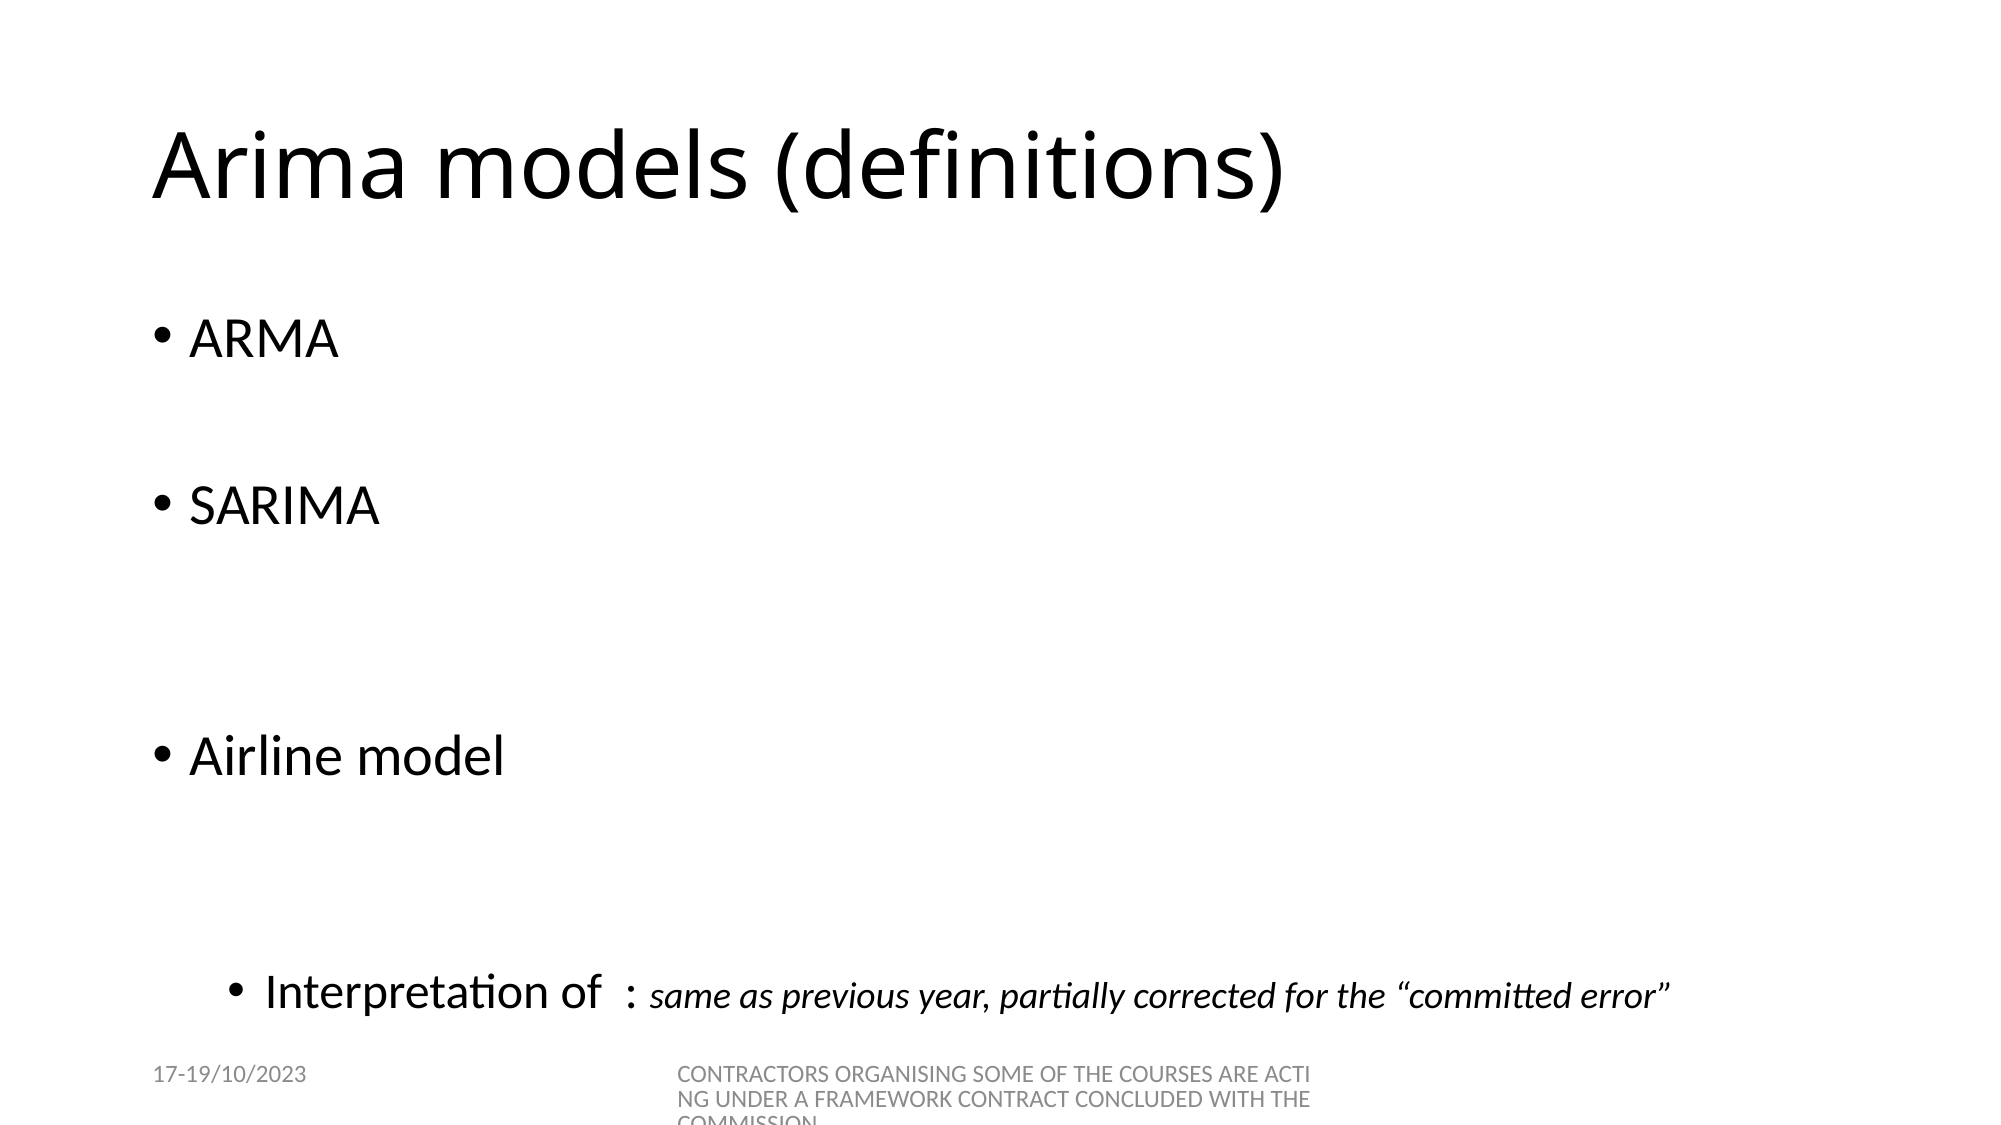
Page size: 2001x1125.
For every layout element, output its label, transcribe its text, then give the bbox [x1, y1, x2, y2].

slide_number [137, 1042, 588, 1103]
title Arima models (definitions) [137, 59, 1863, 278]
footer CONTRACTORS ORGANISING SOME OF THE COURSES ARE ACTING UNDER A FRAMEWORK CONTRACT CONCLUDED WITH THE COMMISSION [662, 1042, 1338, 1103]
